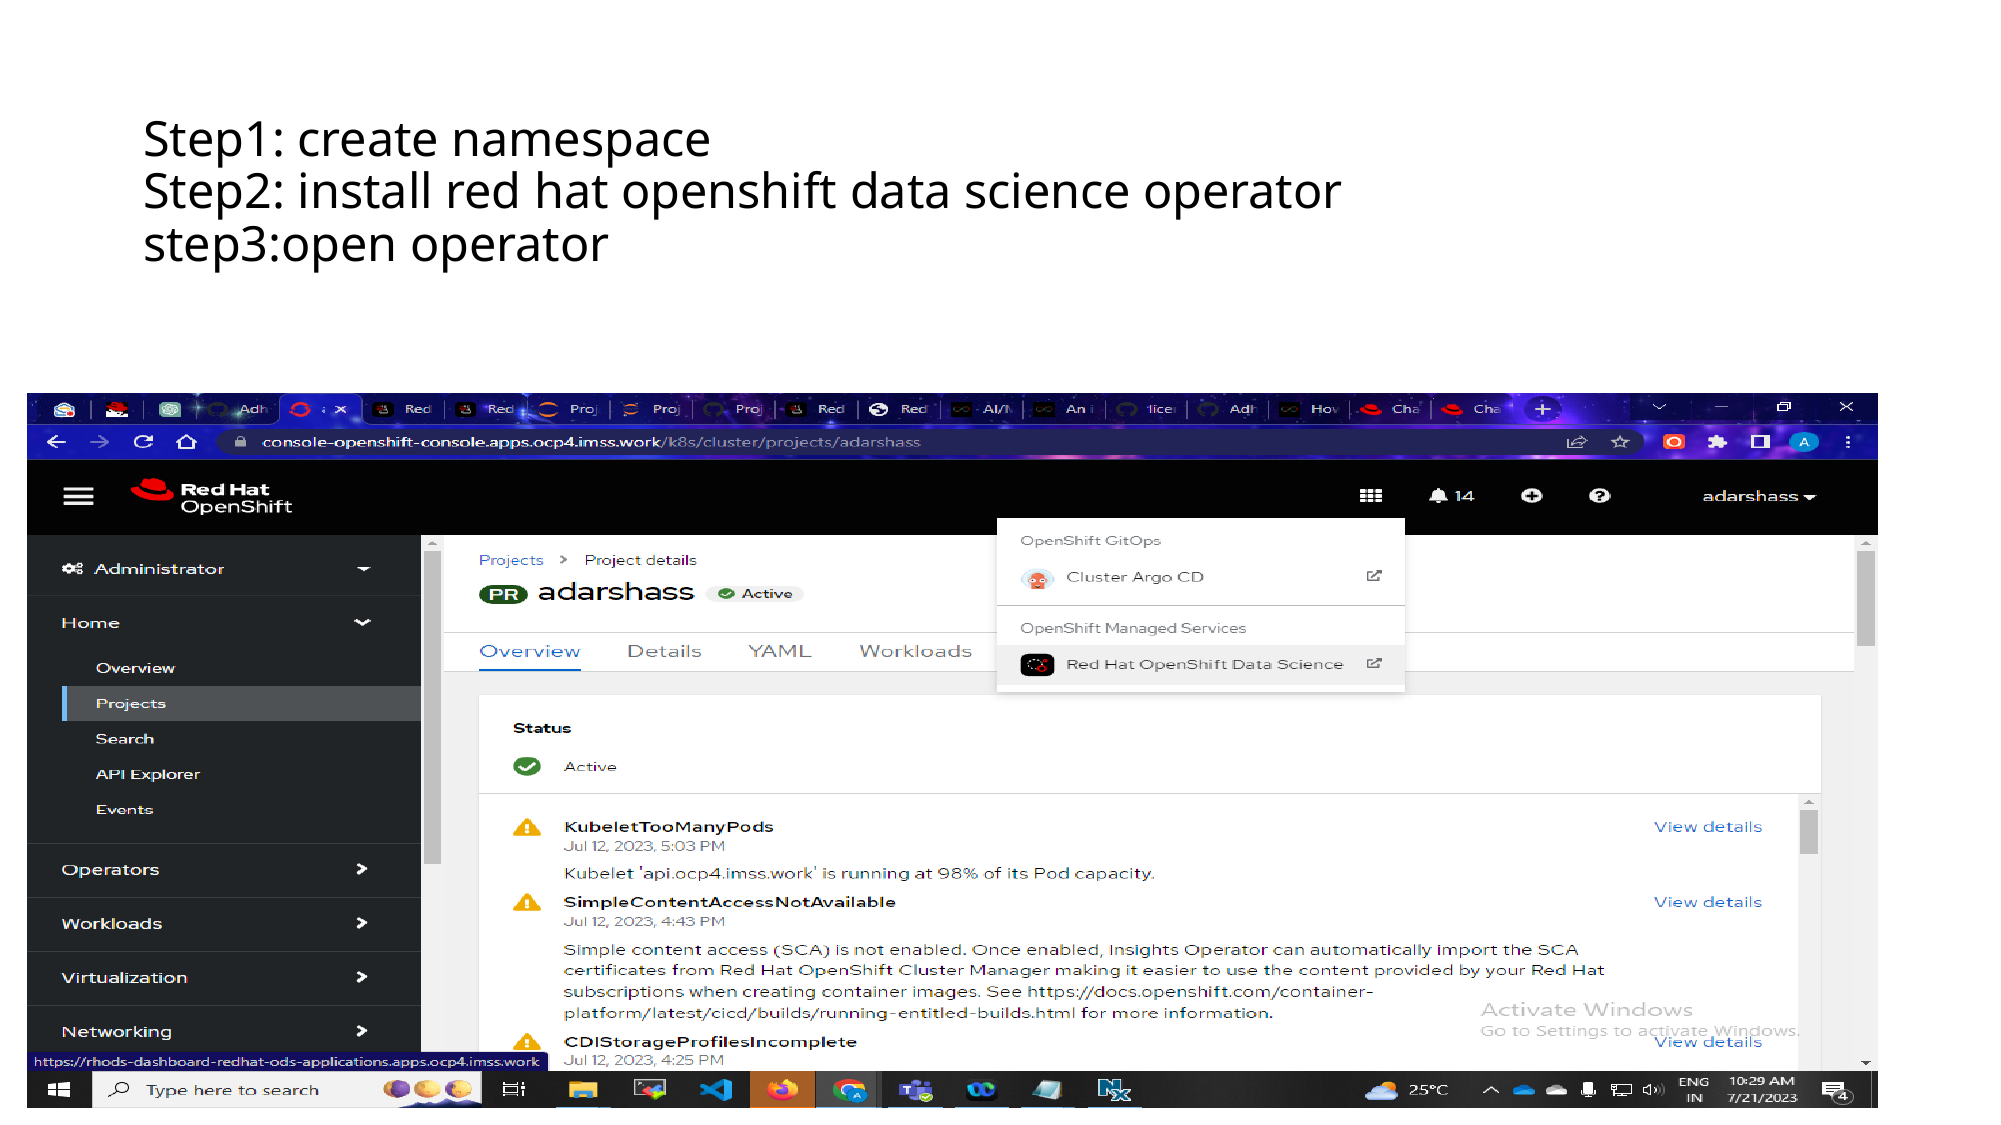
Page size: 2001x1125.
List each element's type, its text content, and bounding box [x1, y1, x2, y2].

title Step1: create namespace Step2: install red hat openshift data science operator step3:open operator [128, 107, 1863, 280]
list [27, 393, 1878, 1108]
